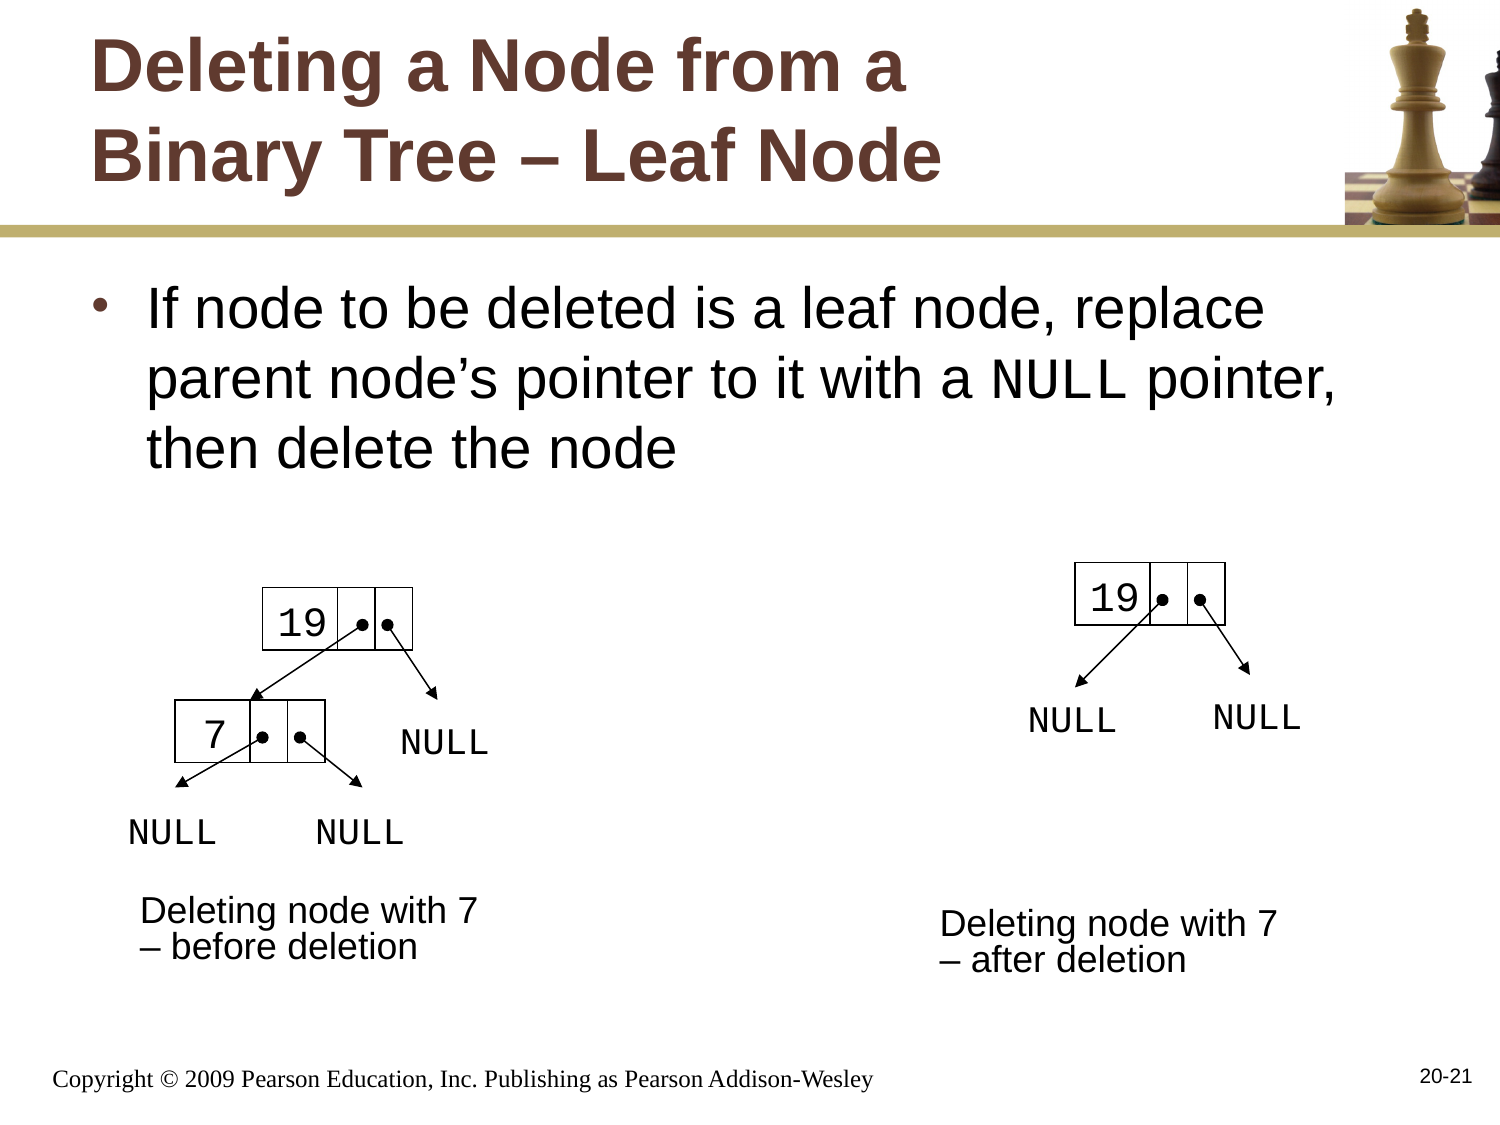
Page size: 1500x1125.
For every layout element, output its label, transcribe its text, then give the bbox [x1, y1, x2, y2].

slide_number 20-21 [1175, 1037, 1488, 1113]
title Deleting a Node from a Binary Tree – Leaf Node [75, 12, 1325, 200]
list If node to be deleted is a leaf node, replace parent node’s pointer to it with a NULL pointer, then delete the node [75, 262, 1438, 525]
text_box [112, 587, 516, 975]
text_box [924, 562, 1318, 988]
